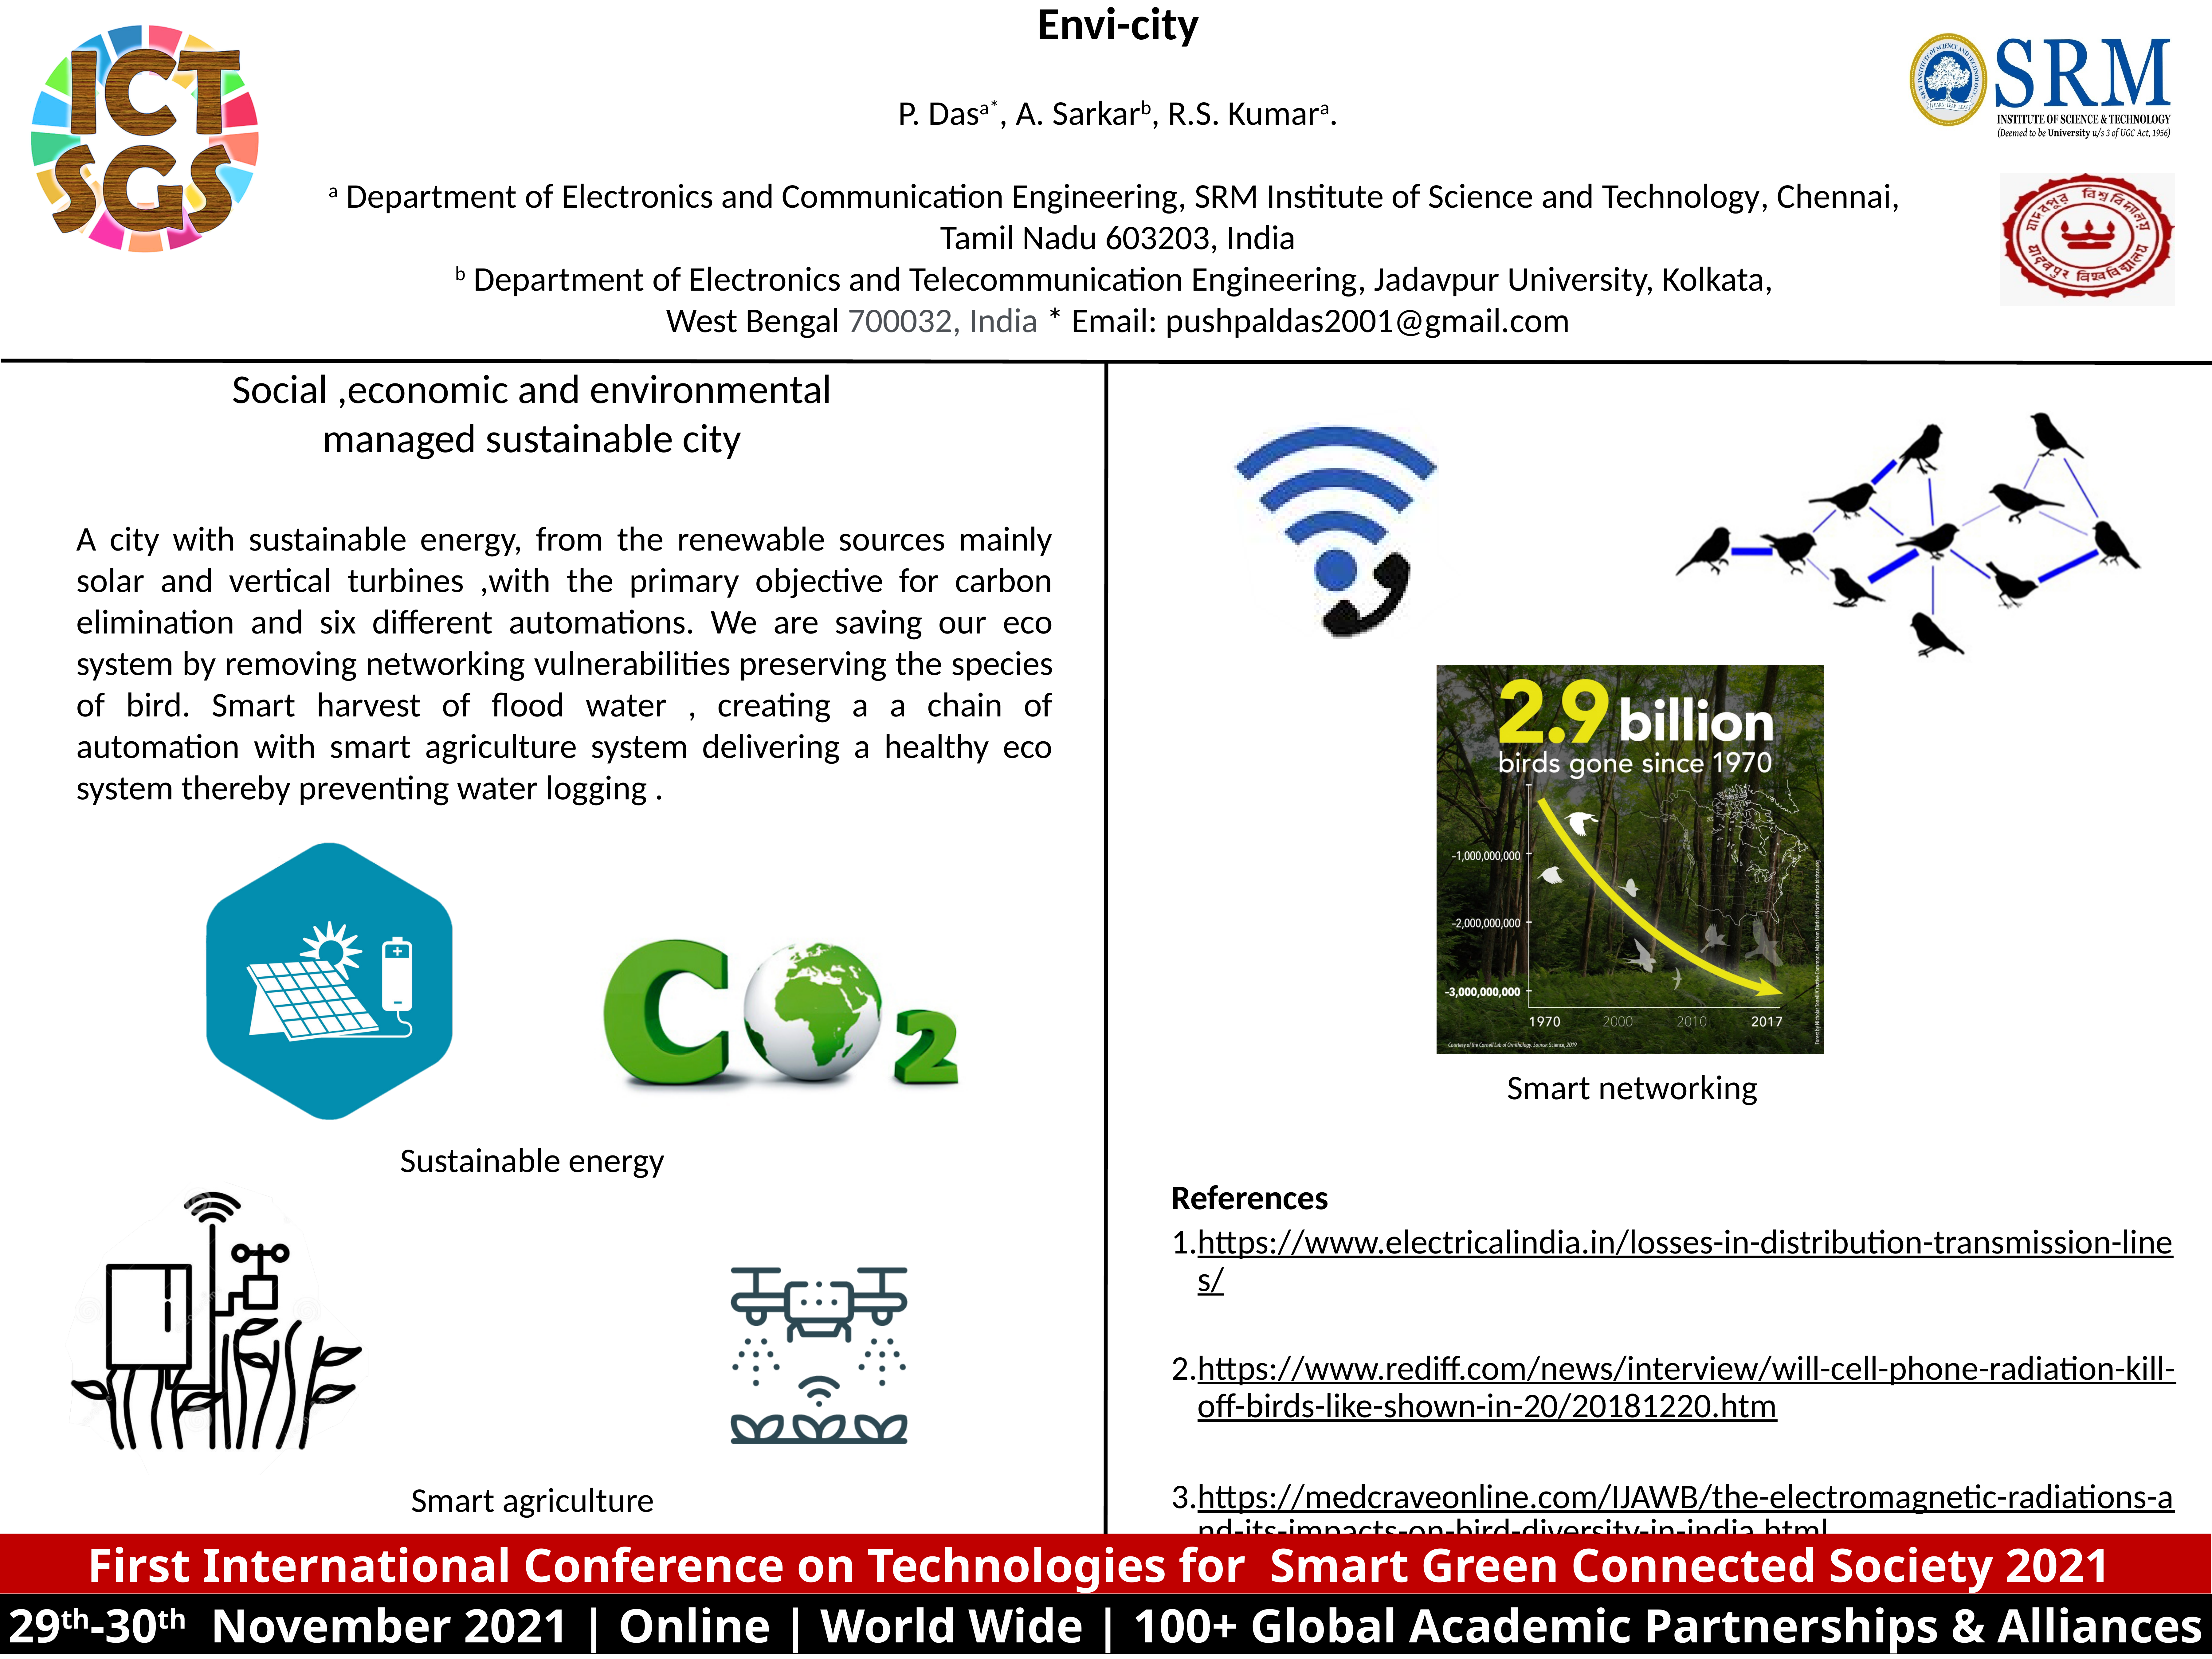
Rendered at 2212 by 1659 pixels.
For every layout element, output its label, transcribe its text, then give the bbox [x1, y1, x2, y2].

picture [649, 1182, 995, 1529]
picture [2000, 173, 2175, 306]
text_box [1, 360, 2212, 1534]
picture [1675, 411, 2142, 663]
picture [203, 841, 459, 1121]
picture [1219, 407, 1461, 665]
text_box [0, 1533, 2212, 1655]
picture [1437, 665, 1824, 1054]
picture [47, 1182, 375, 1475]
text_box Envi-city P. Dasa*, A. Sarkarb, R.S. Kumara. a Department of Electronics and Communication Engineering, SRM Institute of Science and Technology, Chennai, Tamil Nadu 603203, India b Department of Electronics and Telecommunication Engineering, Jadavpur University, Kolkata, West Bengal 700032, India * Email: pushpaldas2001@gmail.com [218, 0, 2019, 341]
picture [1908, 32, 2172, 141]
picture [588, 830, 981, 1134]
picture [10, 14, 277, 269]
